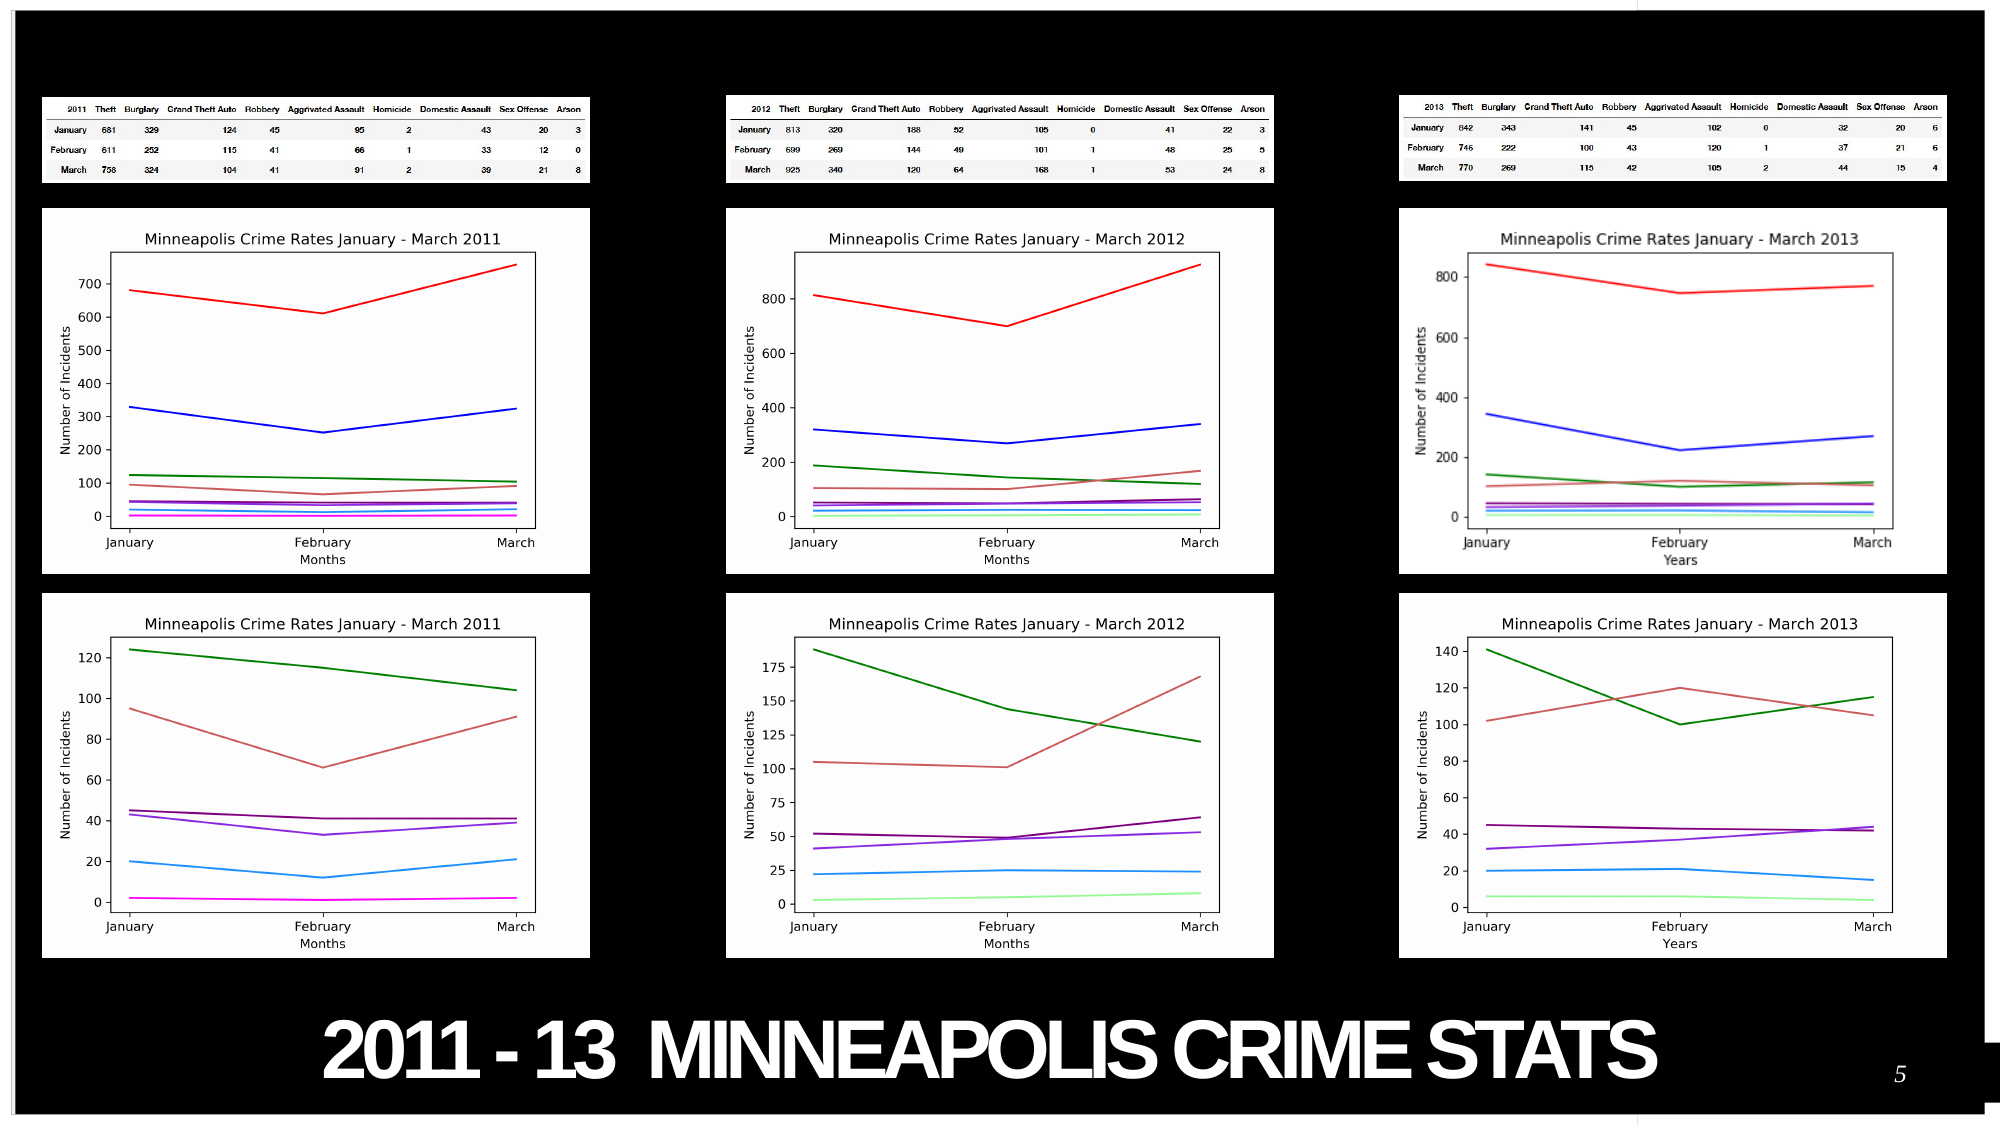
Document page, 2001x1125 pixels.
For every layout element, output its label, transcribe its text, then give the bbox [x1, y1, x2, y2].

picture [726, 95, 1274, 183]
picture [1399, 208, 1947, 574]
picture [1399, 95, 1947, 181]
picture [725, 593, 1274, 958]
picture [42, 208, 590, 574]
picture [725, 208, 1274, 574]
slide_number 5 [1877, 1050, 1924, 1096]
picture [42, 97, 590, 183]
picture [42, 593, 590, 958]
title 2011 - 13 Minneapolis Crime Stats [300, 949, 1700, 1096]
picture [1399, 593, 1947, 958]
